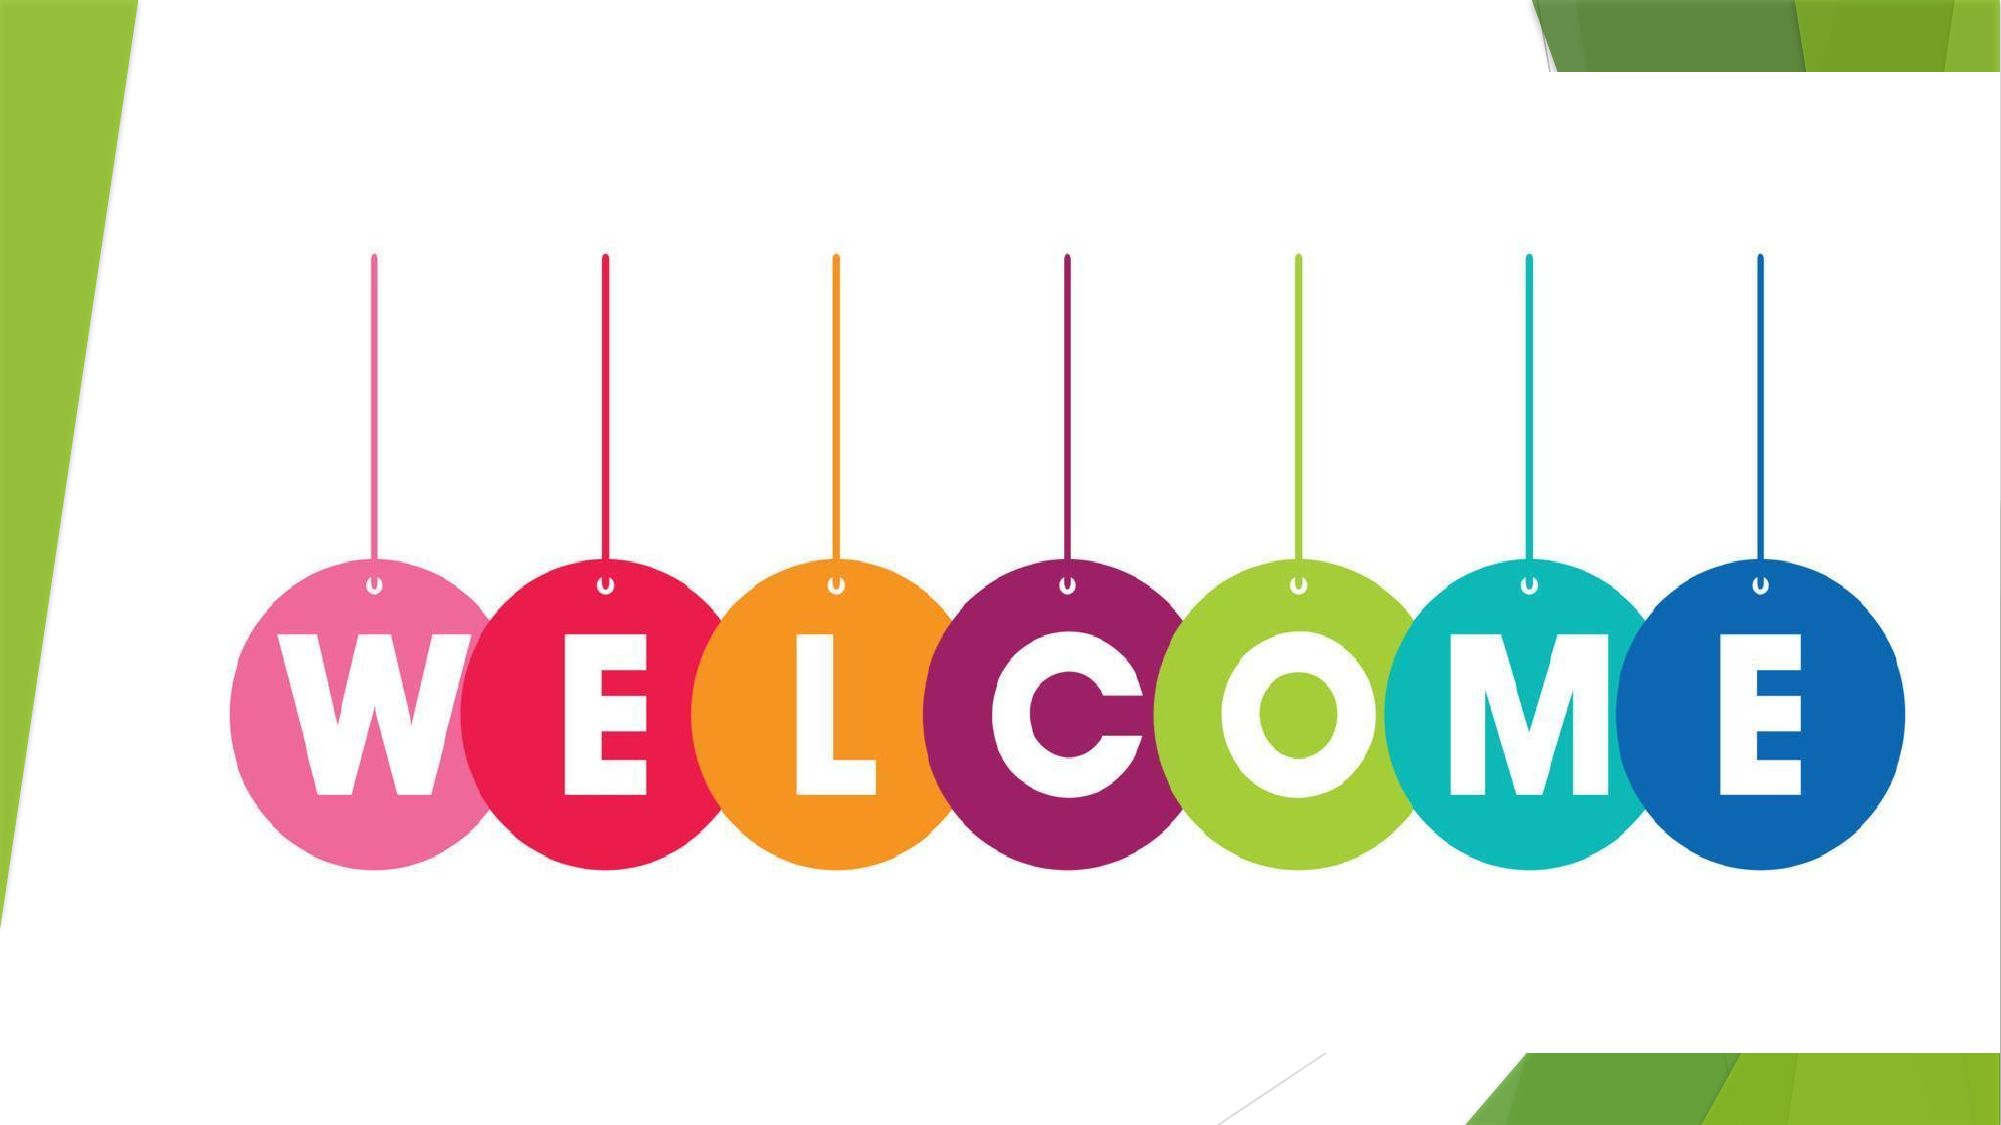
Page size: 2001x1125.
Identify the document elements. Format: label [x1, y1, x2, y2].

picture [133, 71, 2000, 1054]
